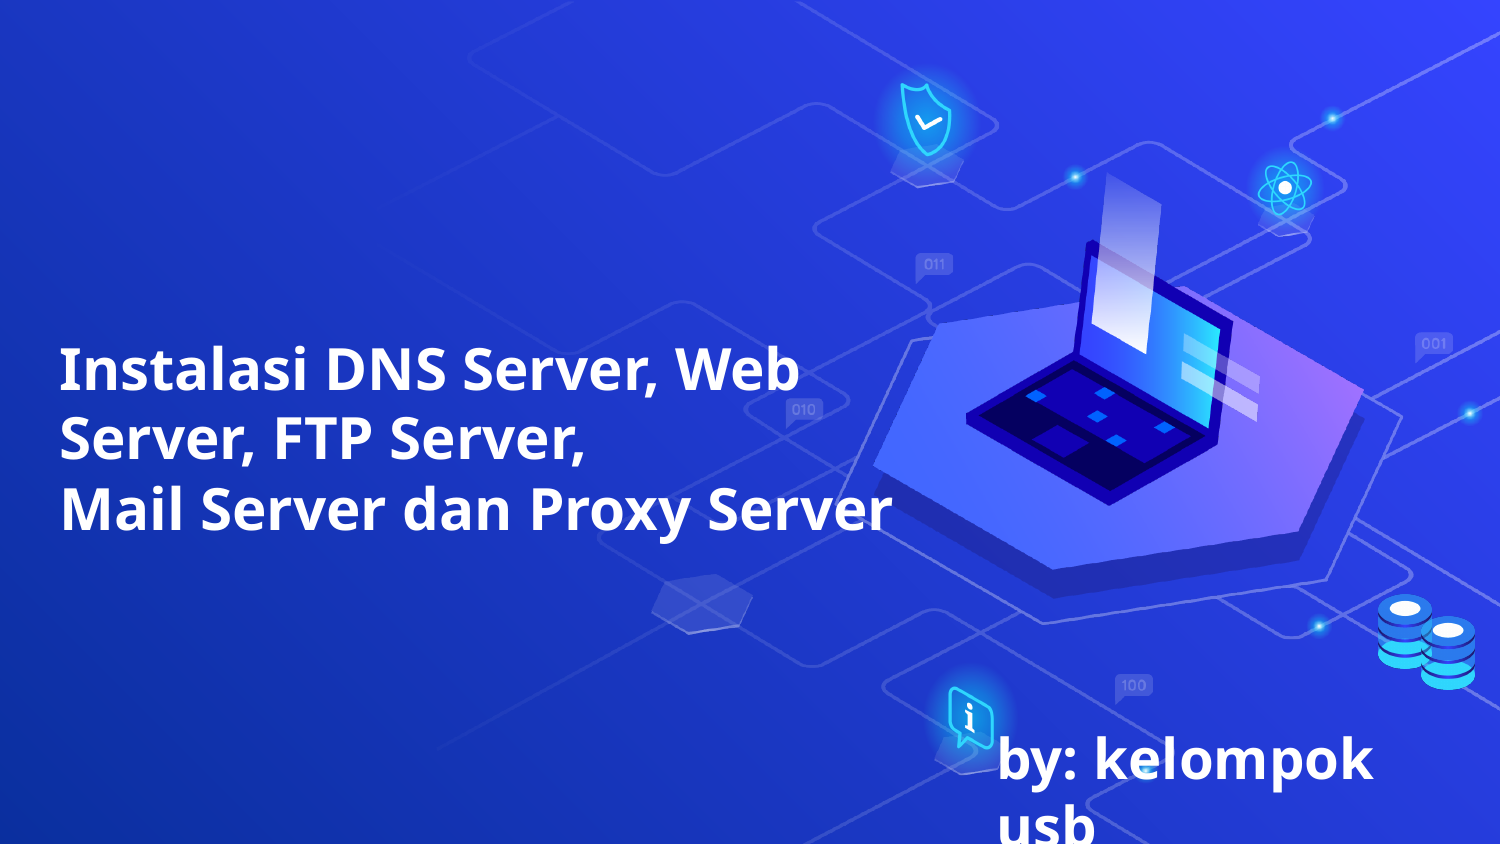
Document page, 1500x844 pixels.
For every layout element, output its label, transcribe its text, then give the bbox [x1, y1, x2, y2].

title Instalasi DNS Server, Web Server, FTP Server, Mail Server dan Proxy Server [59, 256, 950, 617]
picture [0, 0, 1500, 844]
text_box by: kelompok usb [981, 708, 1489, 822]
